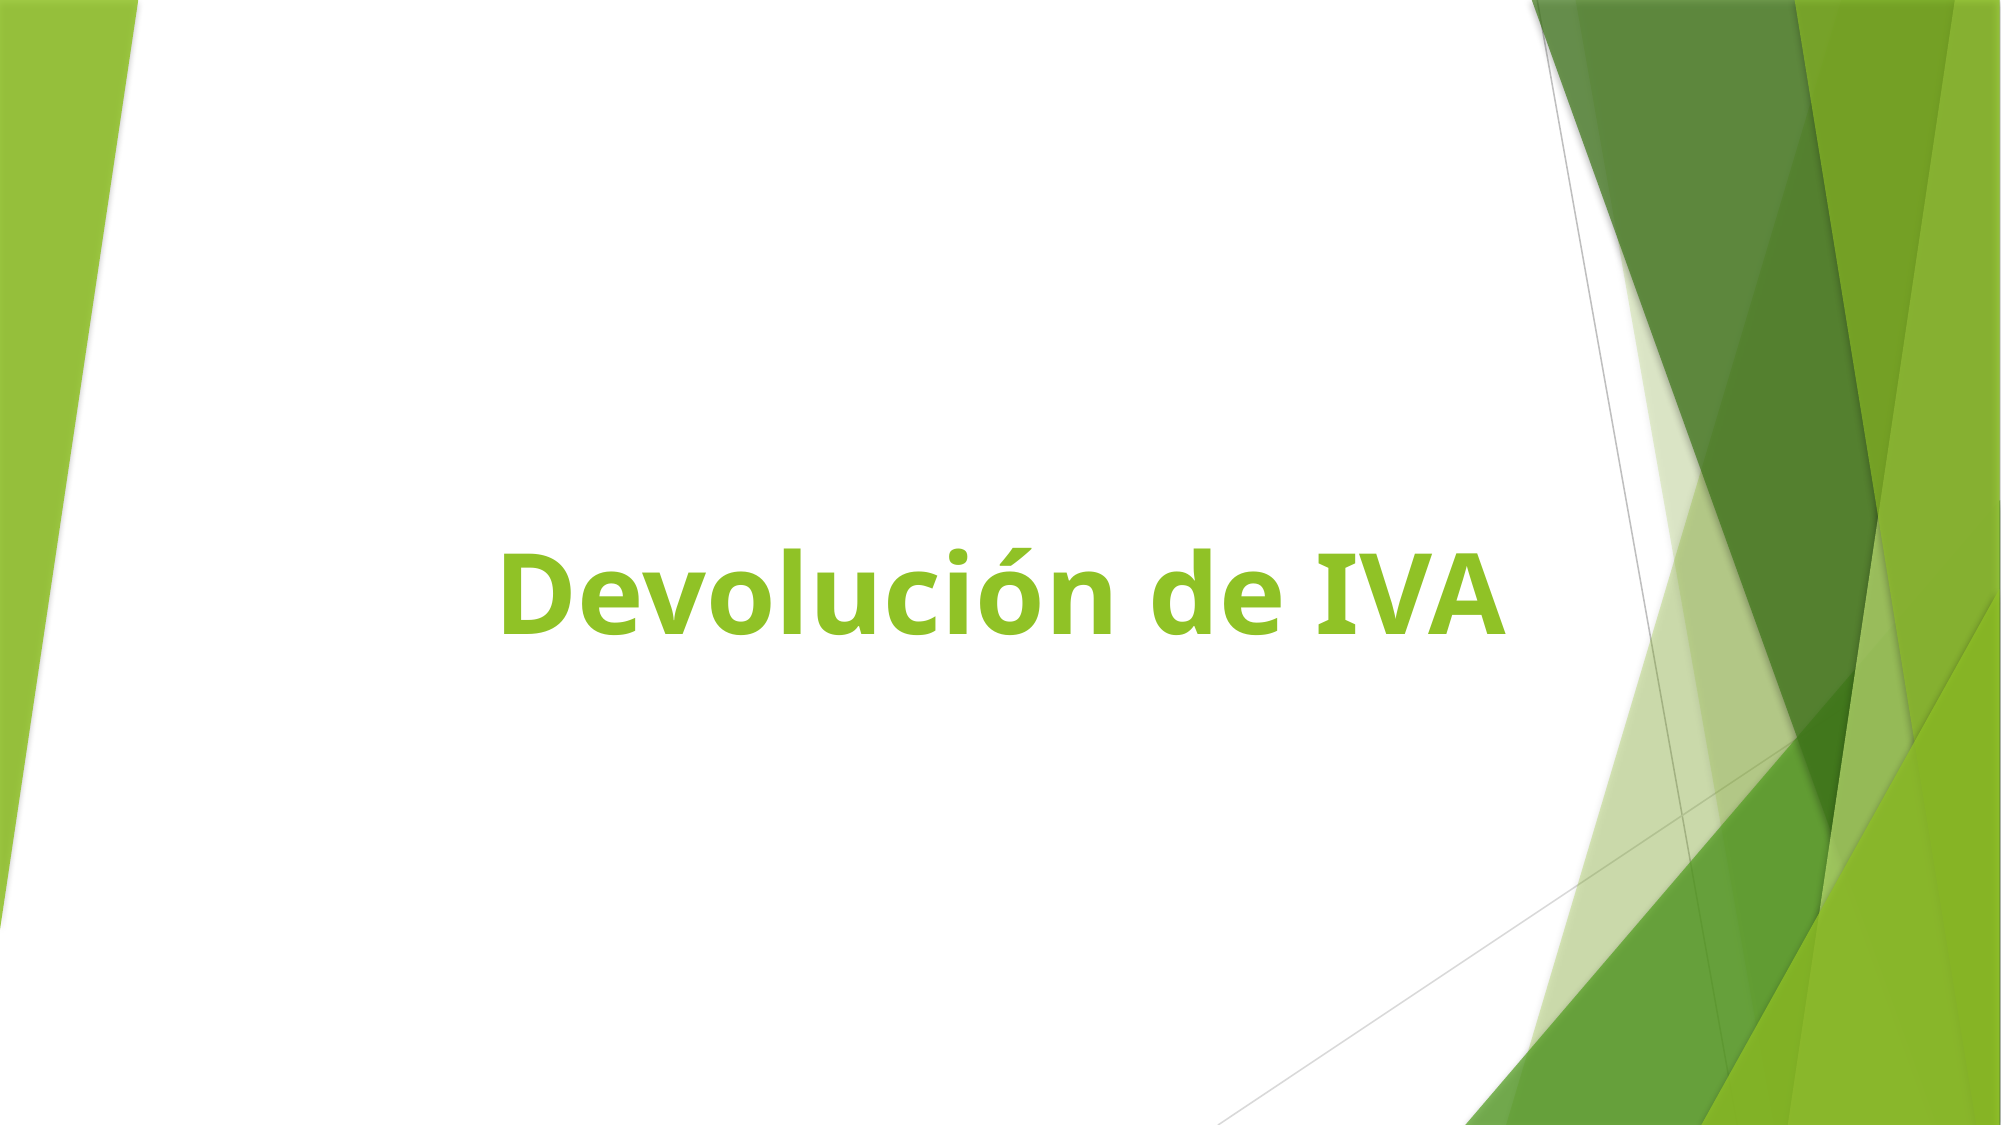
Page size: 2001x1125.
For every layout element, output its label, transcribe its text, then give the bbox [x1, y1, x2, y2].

title Devolución de IVA [247, 394, 1522, 665]
